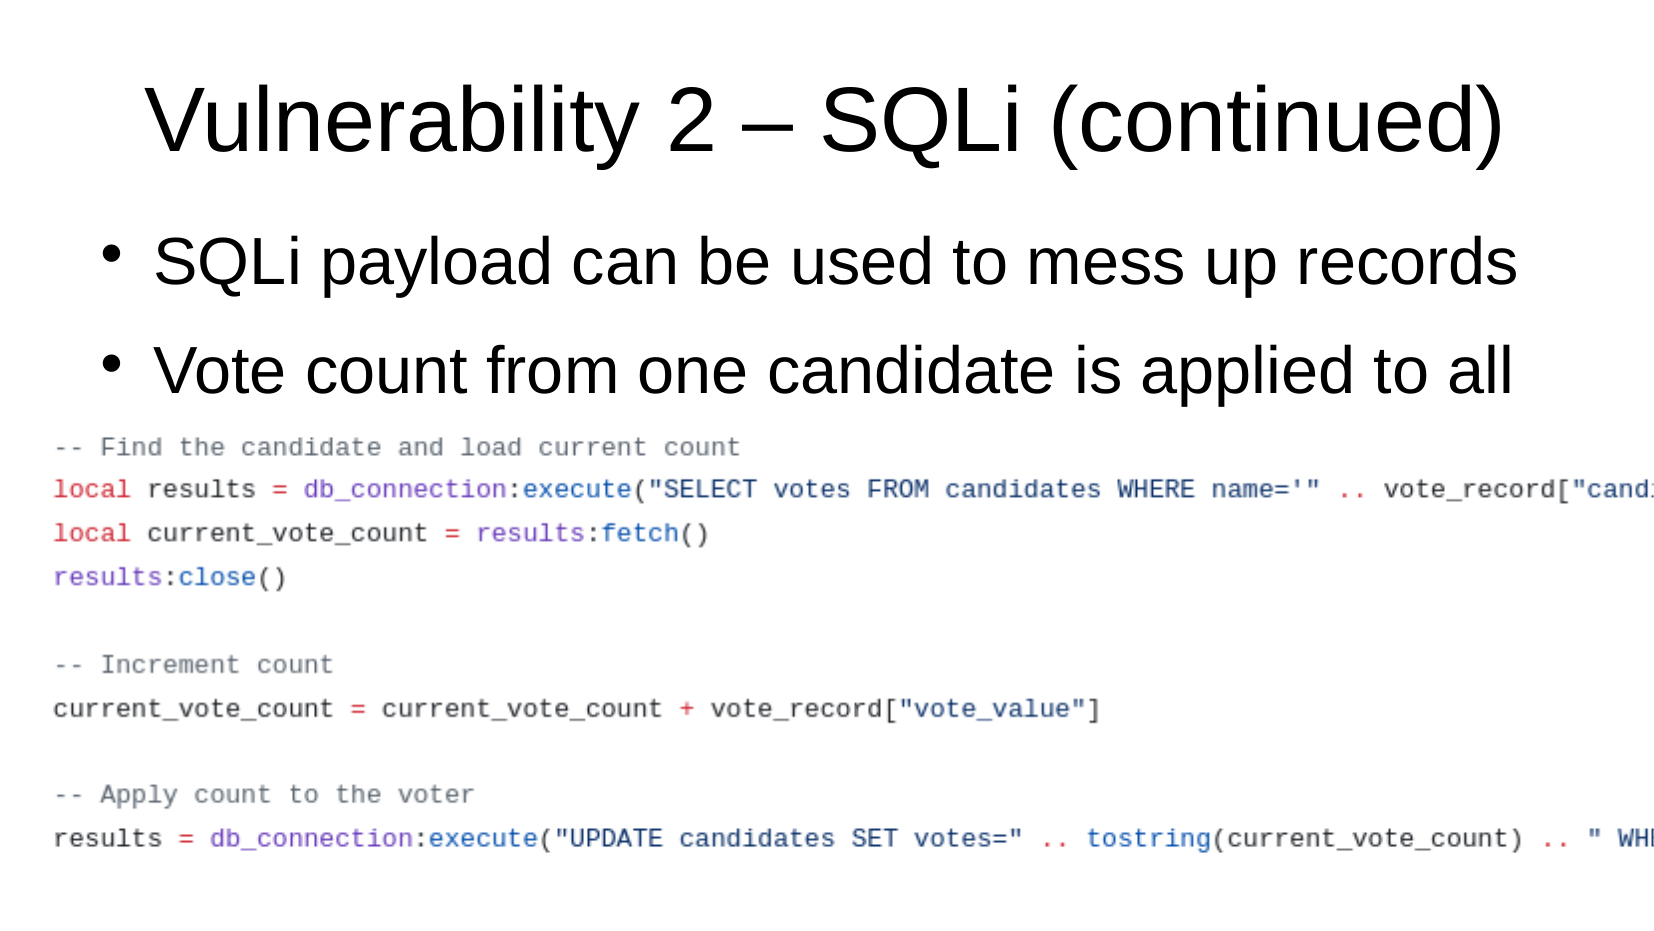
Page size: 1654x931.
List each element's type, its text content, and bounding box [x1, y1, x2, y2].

title Vulnerability 2 – SQLi (continued) [82, 37, 1571, 193]
picture [33, 412, 1654, 867]
list SQLi payload can be used to mess up records Vote count from one candidate is applied to all [82, 217, 1571, 409]
